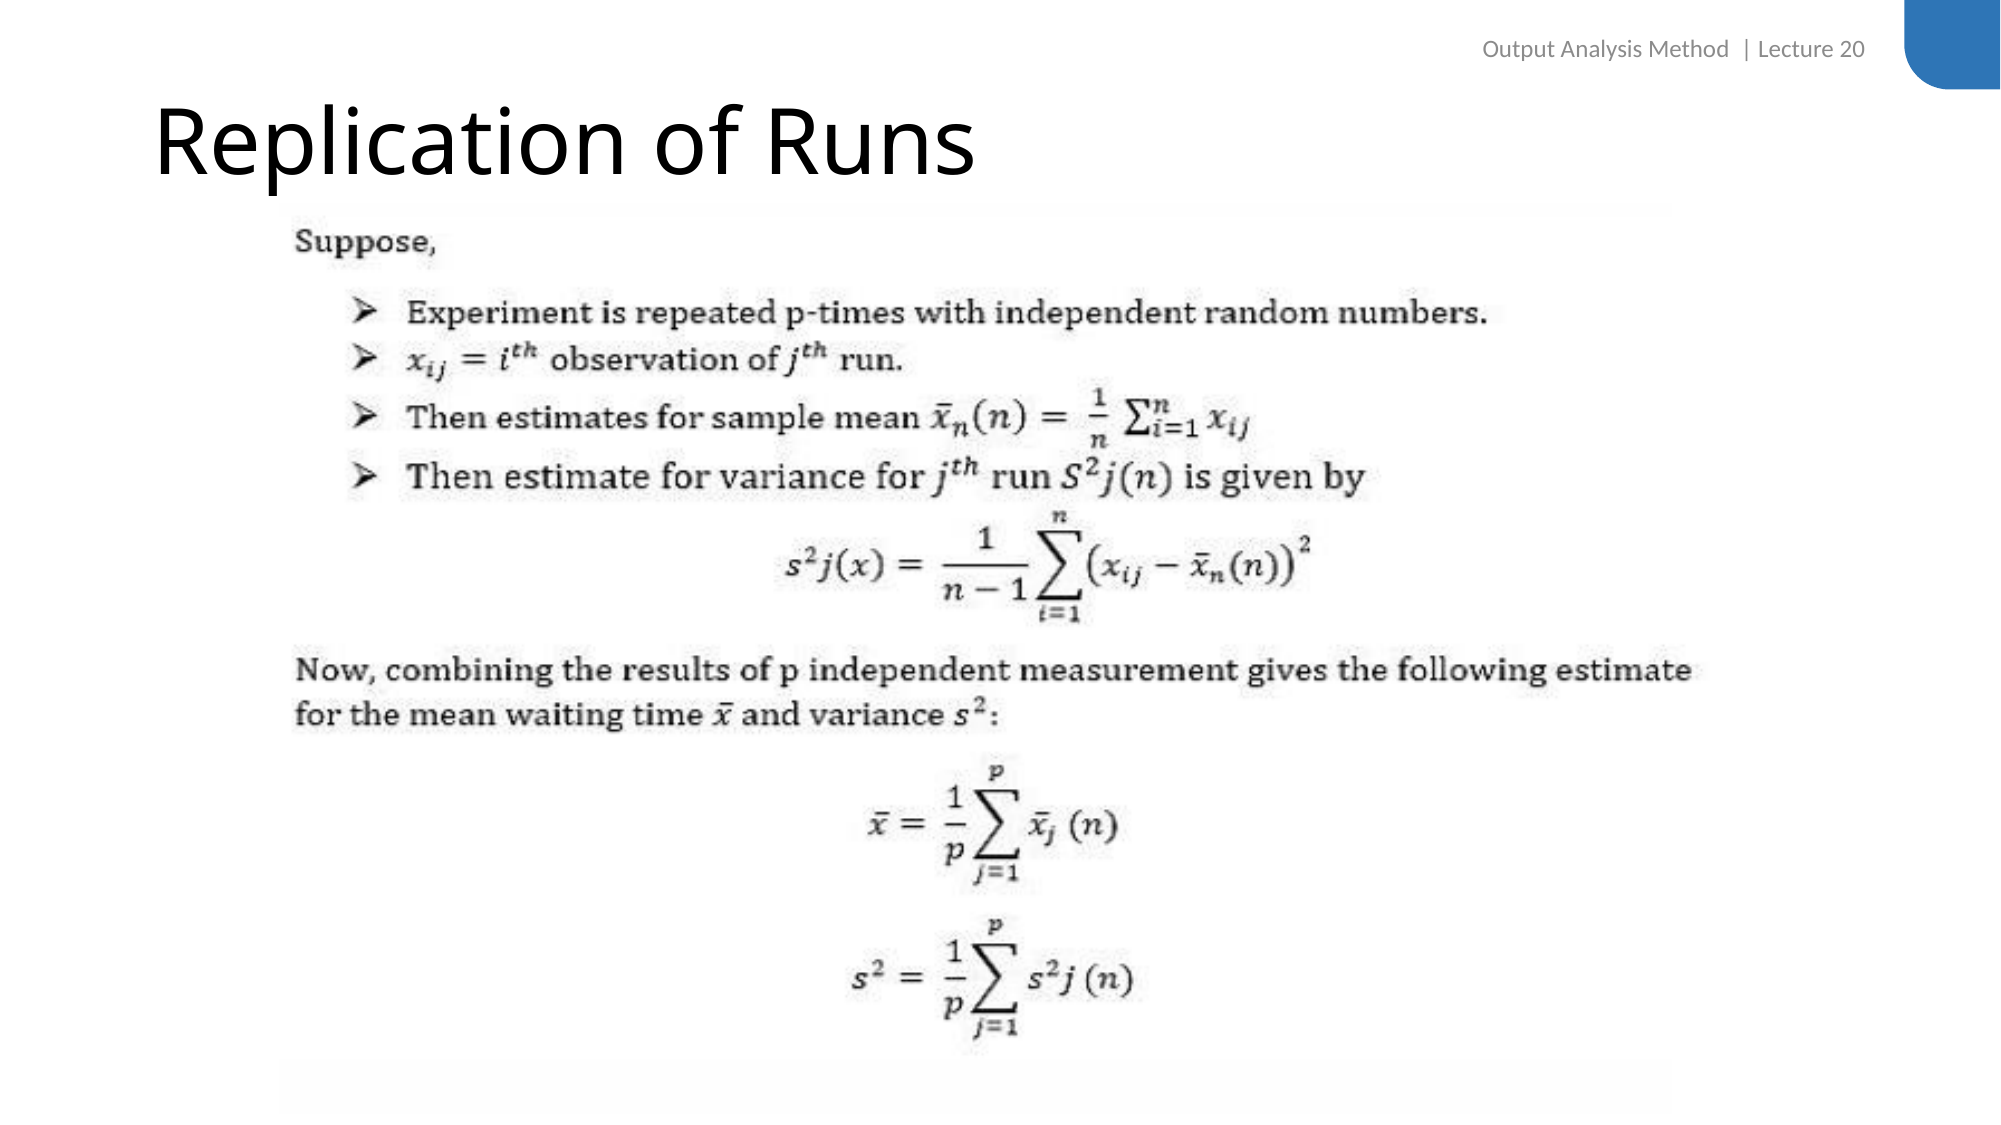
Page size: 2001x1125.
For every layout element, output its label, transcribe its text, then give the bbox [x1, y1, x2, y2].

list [279, 203, 1721, 1114]
title Replication of Runs [137, 59, 1863, 231]
footer Output Analysis Method | Lecture 20 [1205, 17, 1881, 78]
